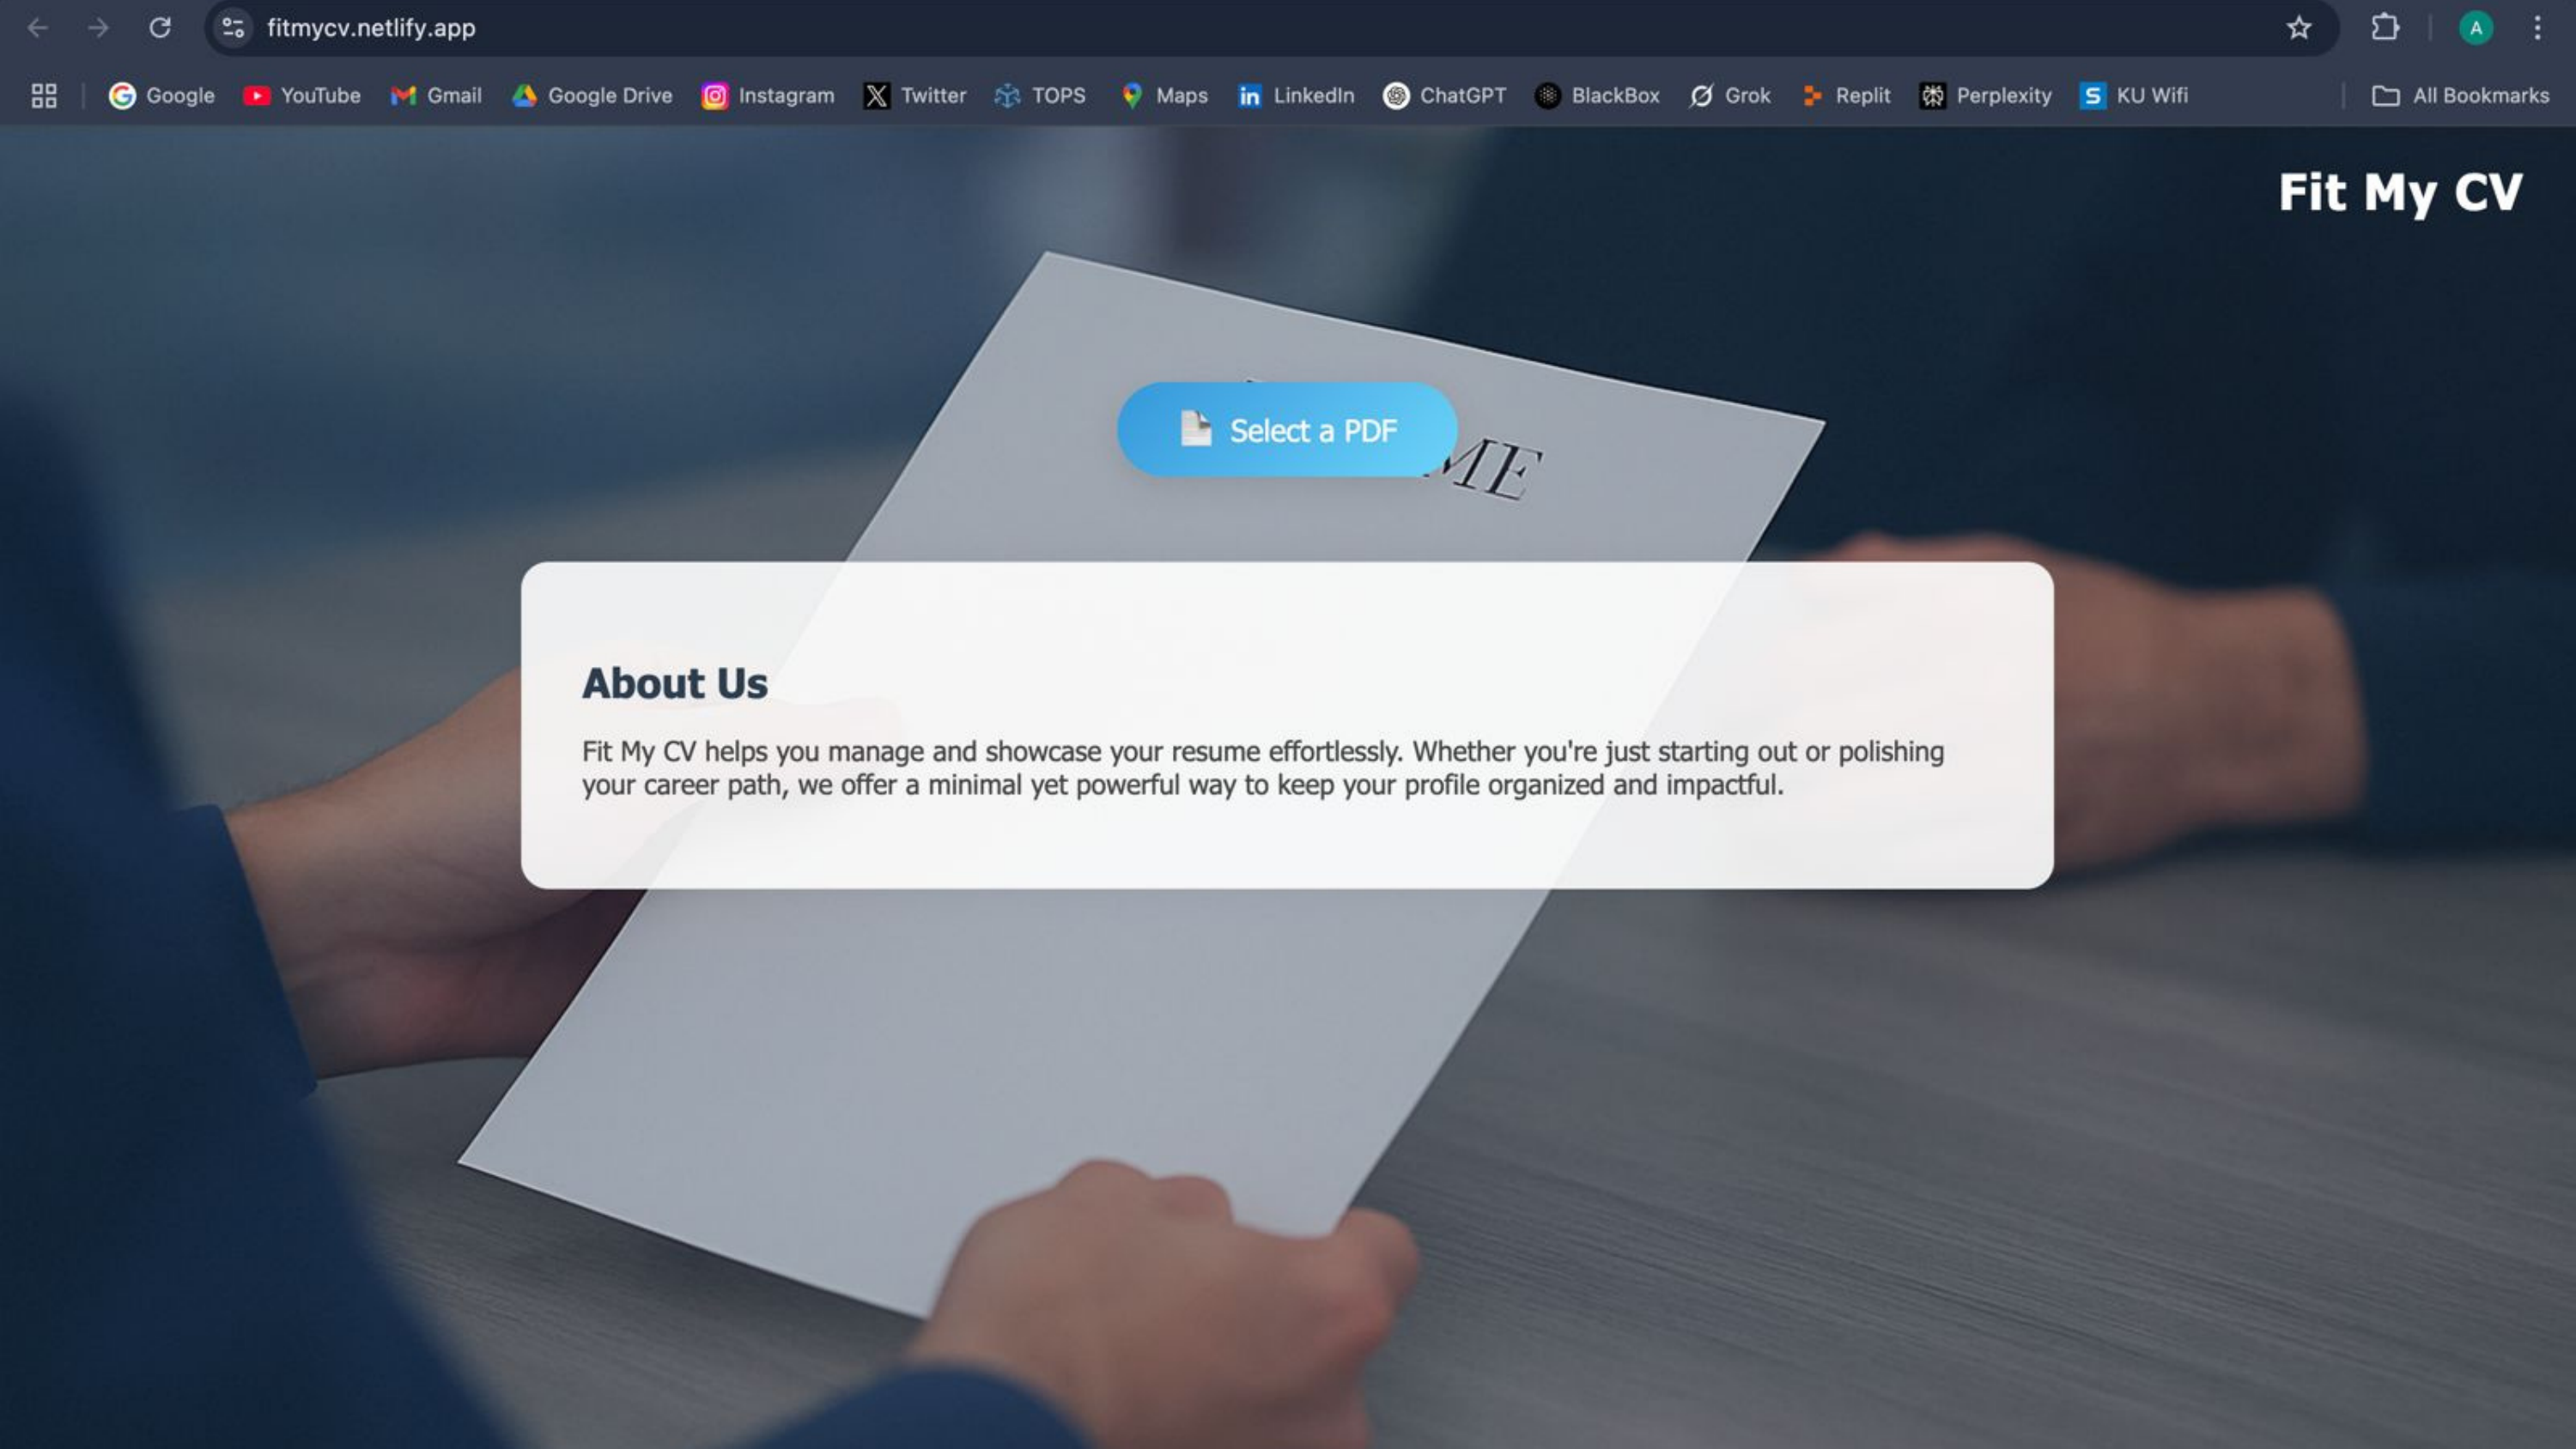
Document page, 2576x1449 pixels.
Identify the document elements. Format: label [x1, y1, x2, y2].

text_box [0, 0, 2576, 1449]
